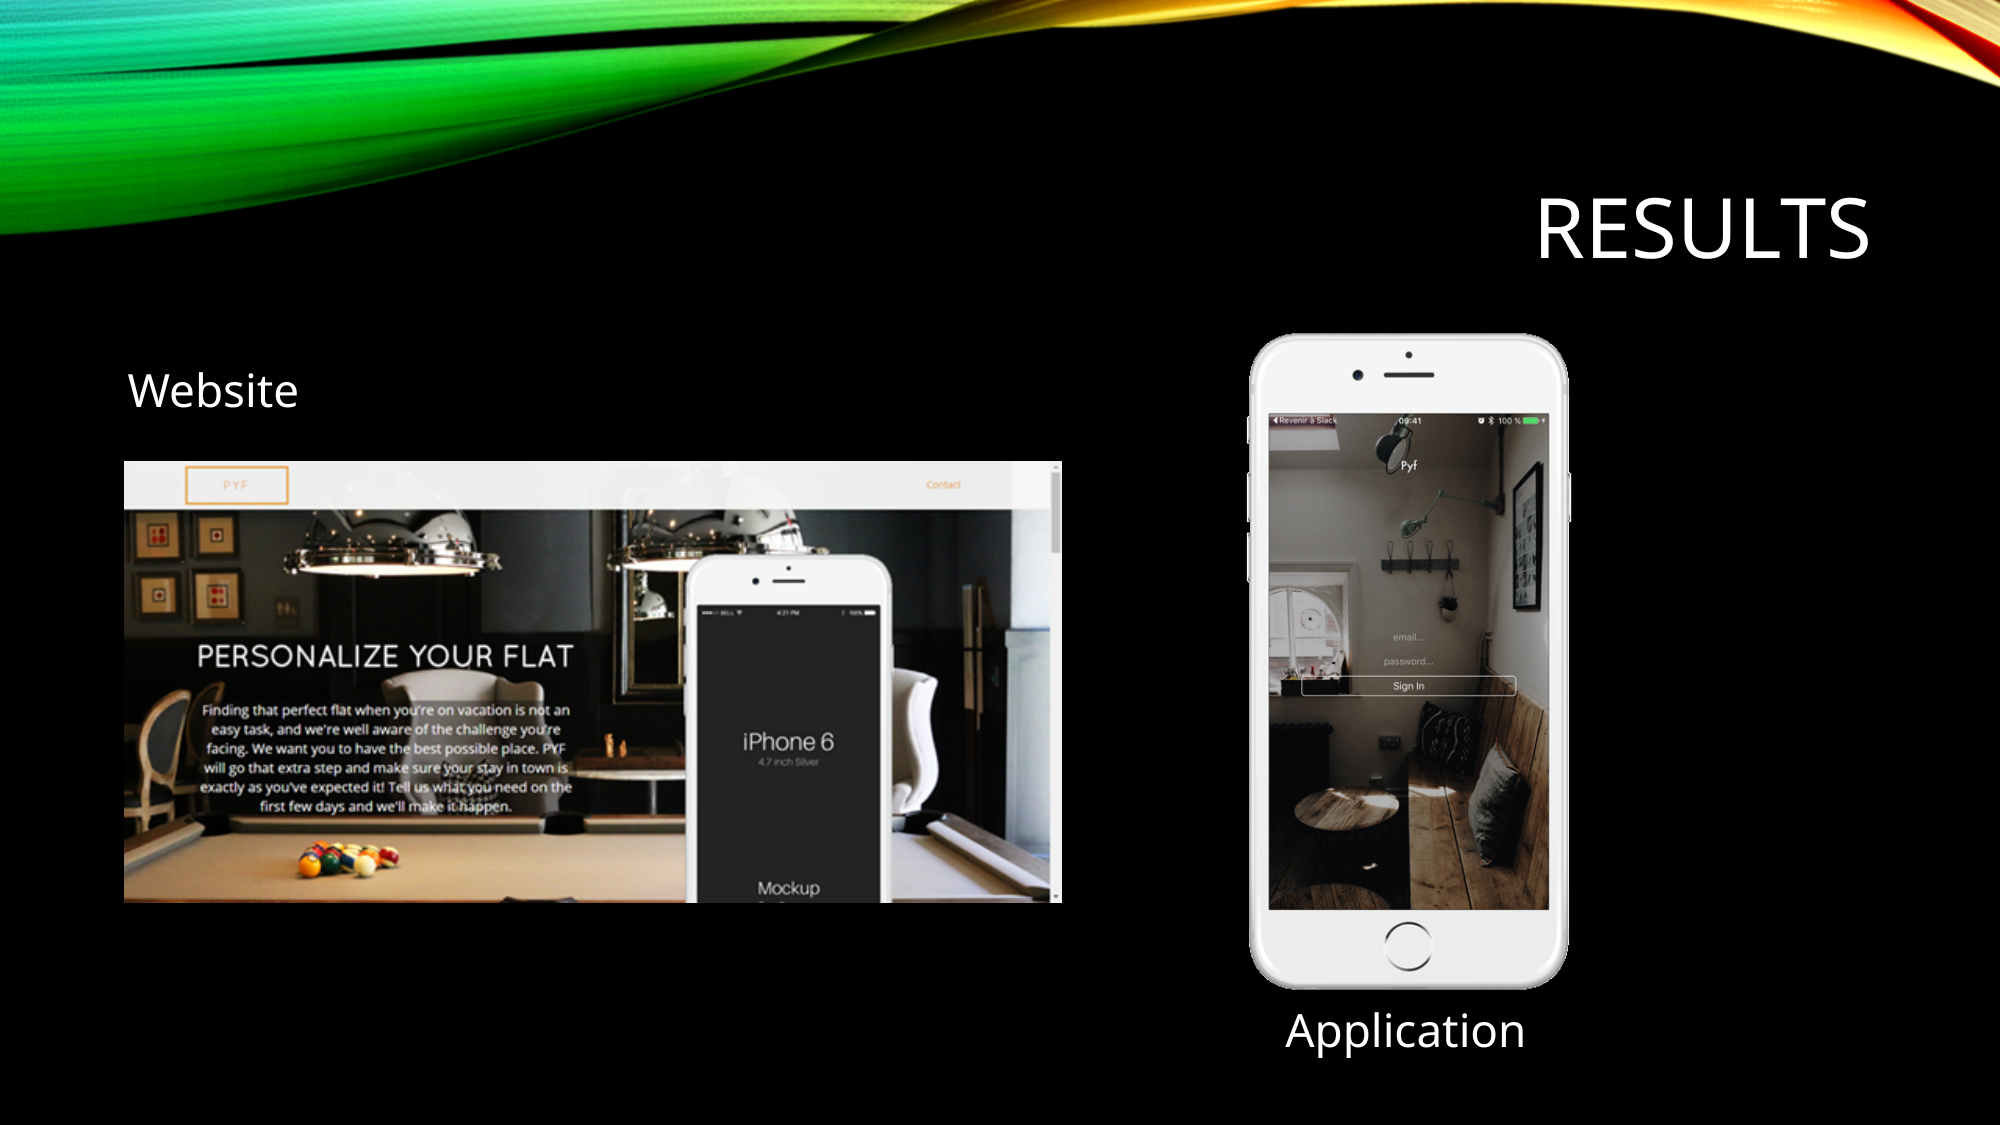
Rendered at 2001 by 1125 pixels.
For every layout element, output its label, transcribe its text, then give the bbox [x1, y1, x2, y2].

title results [474, 125, 1888, 338]
picture [0, 0, 2000, 237]
picture [123, 461, 1062, 903]
picture [1231, 327, 1585, 996]
list Website Application [112, 360, 1888, 1085]
